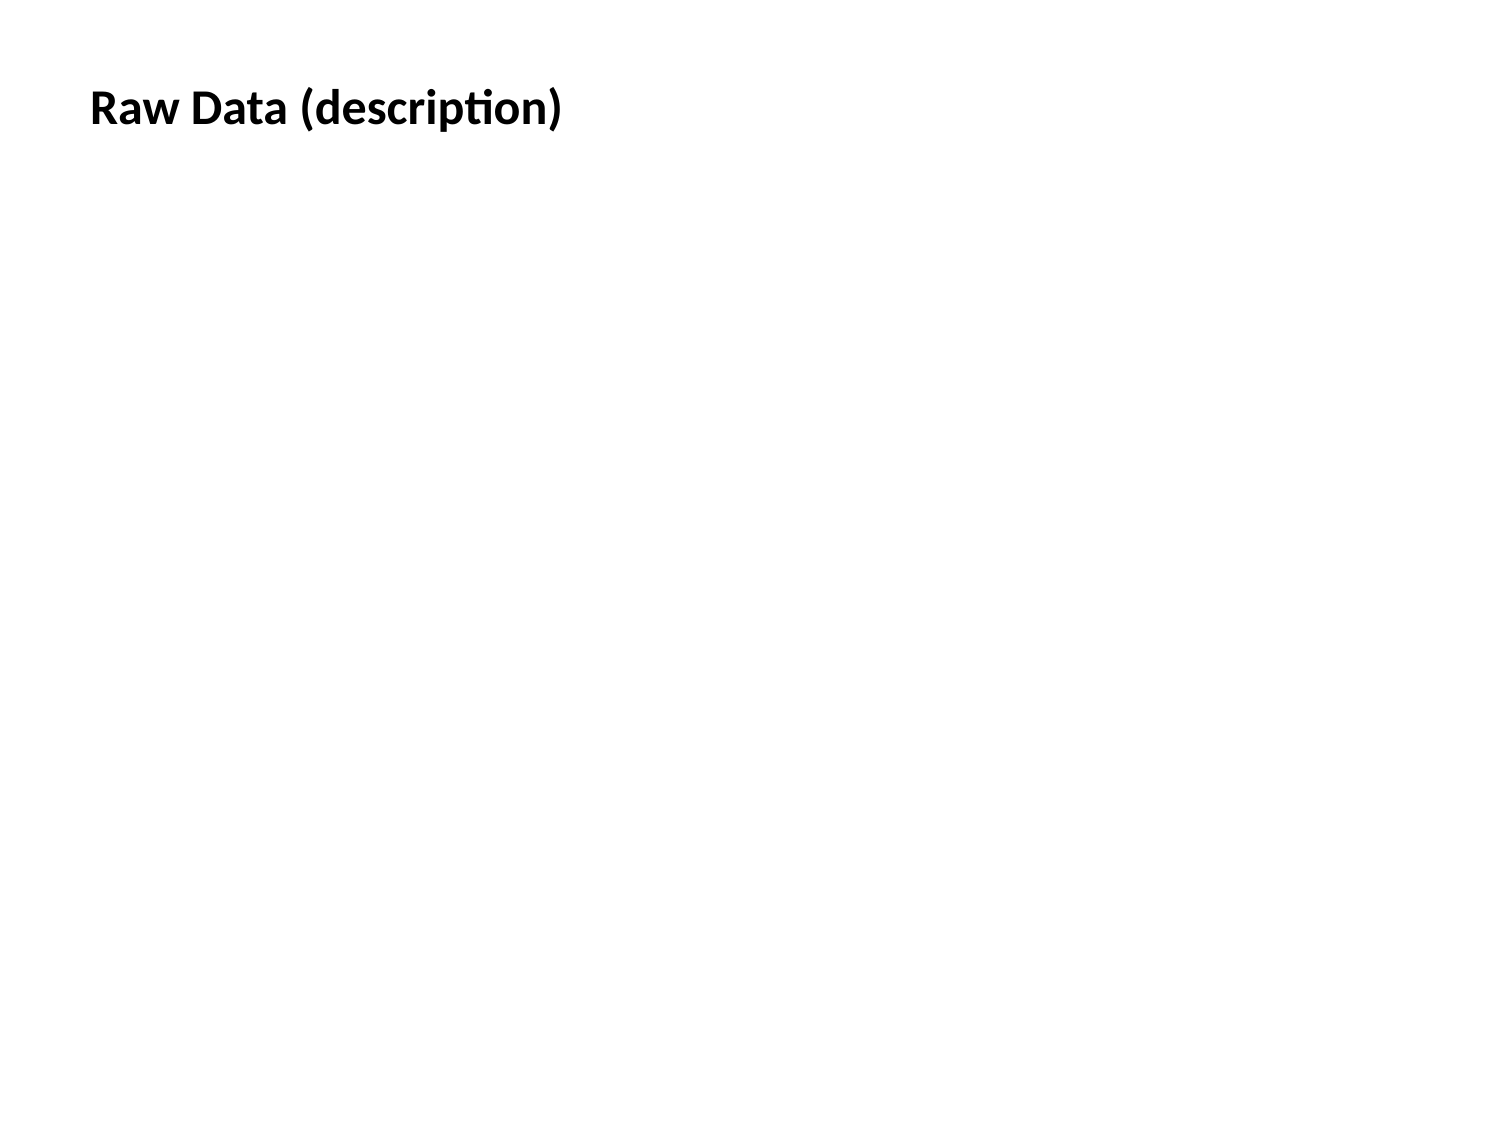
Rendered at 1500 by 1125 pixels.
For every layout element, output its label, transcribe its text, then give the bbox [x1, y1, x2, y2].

title Raw Data (description) [75, 45, 1425, 164]
